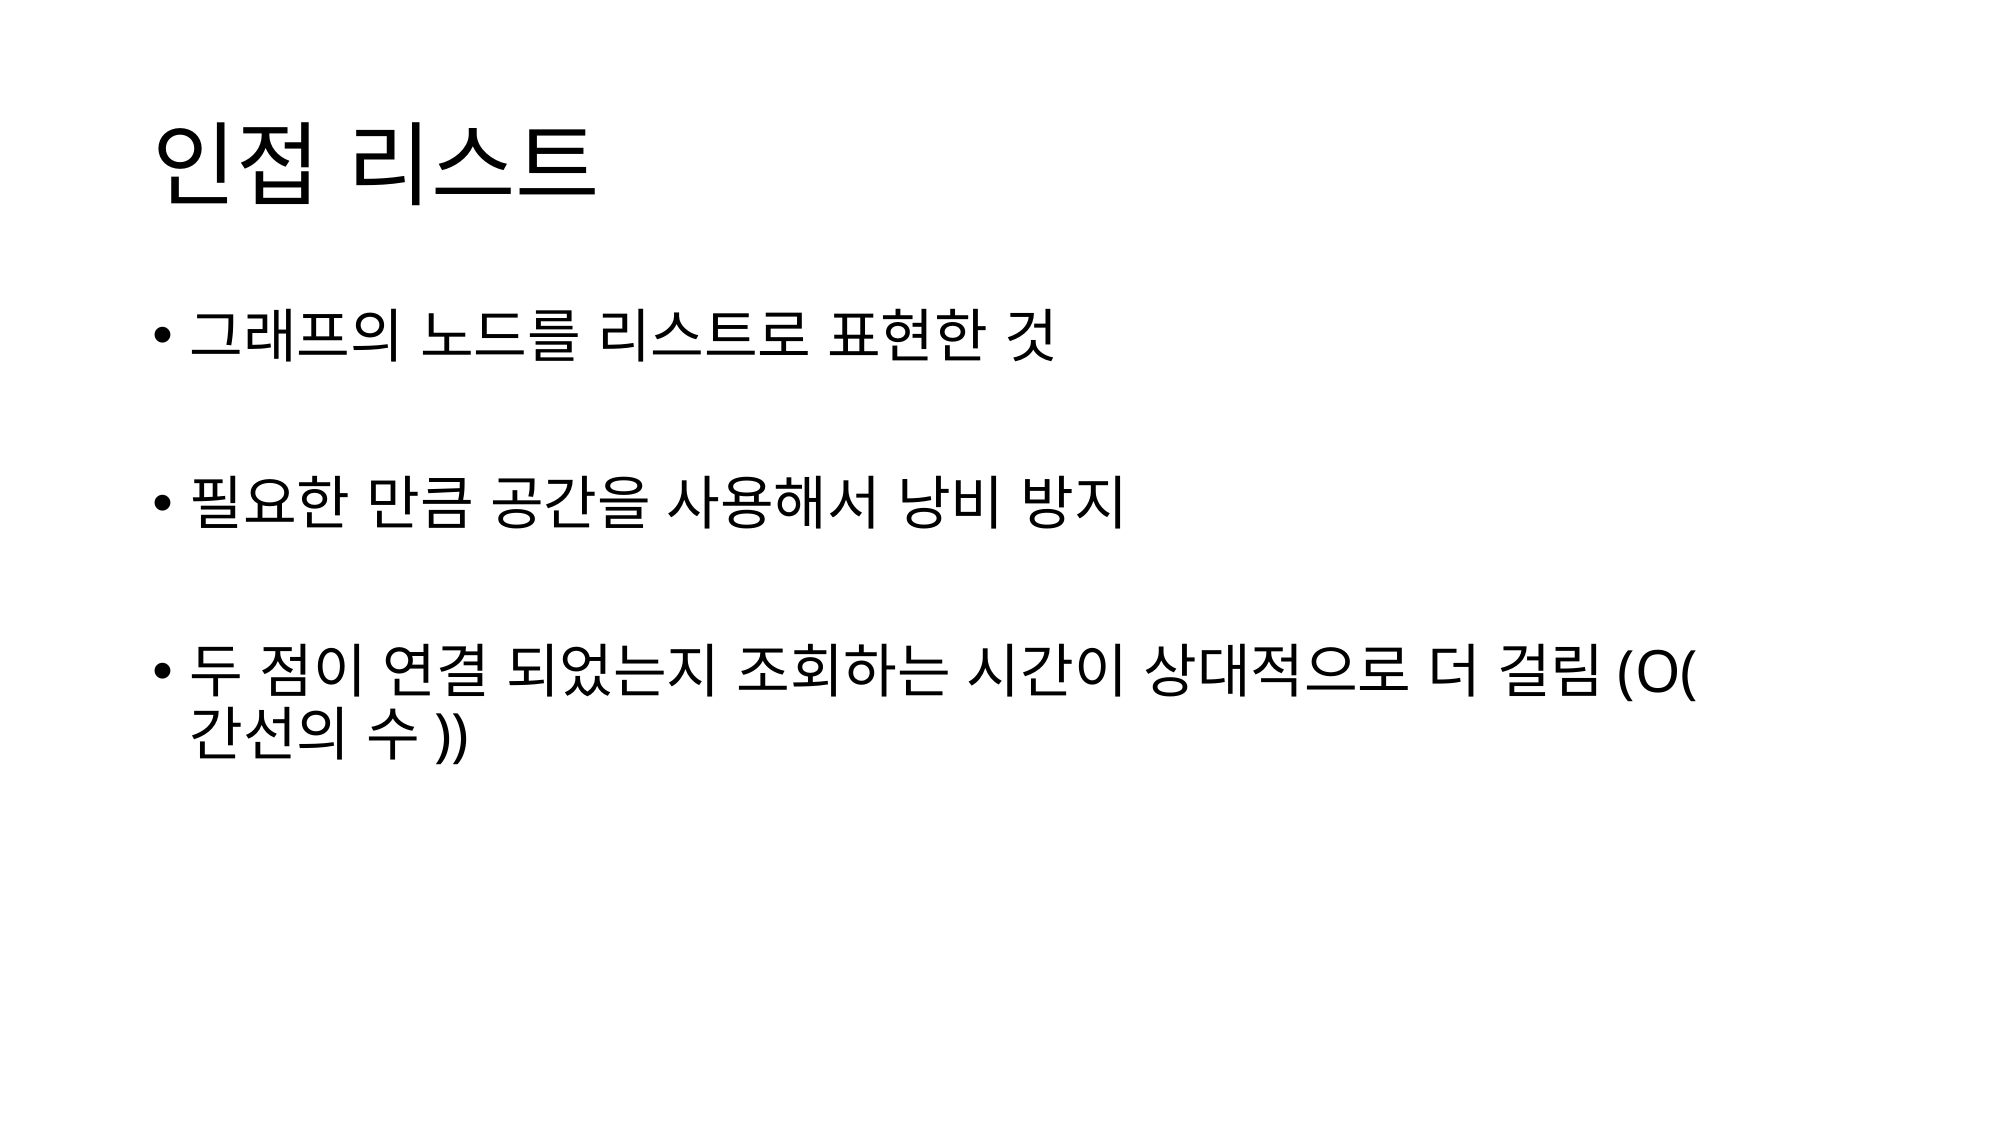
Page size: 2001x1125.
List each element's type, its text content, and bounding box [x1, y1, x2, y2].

list 그래프의 노드를 리스트로 표현한 것 필요한 만큼 공간을 사용해서 낭비 방지 두 점이 연결 되었는지 조회하는 시간이 상대적으로 더 걸림(O(간선의 수)) [137, 299, 1863, 1014]
title 인접 리스트 [137, 59, 1863, 278]
